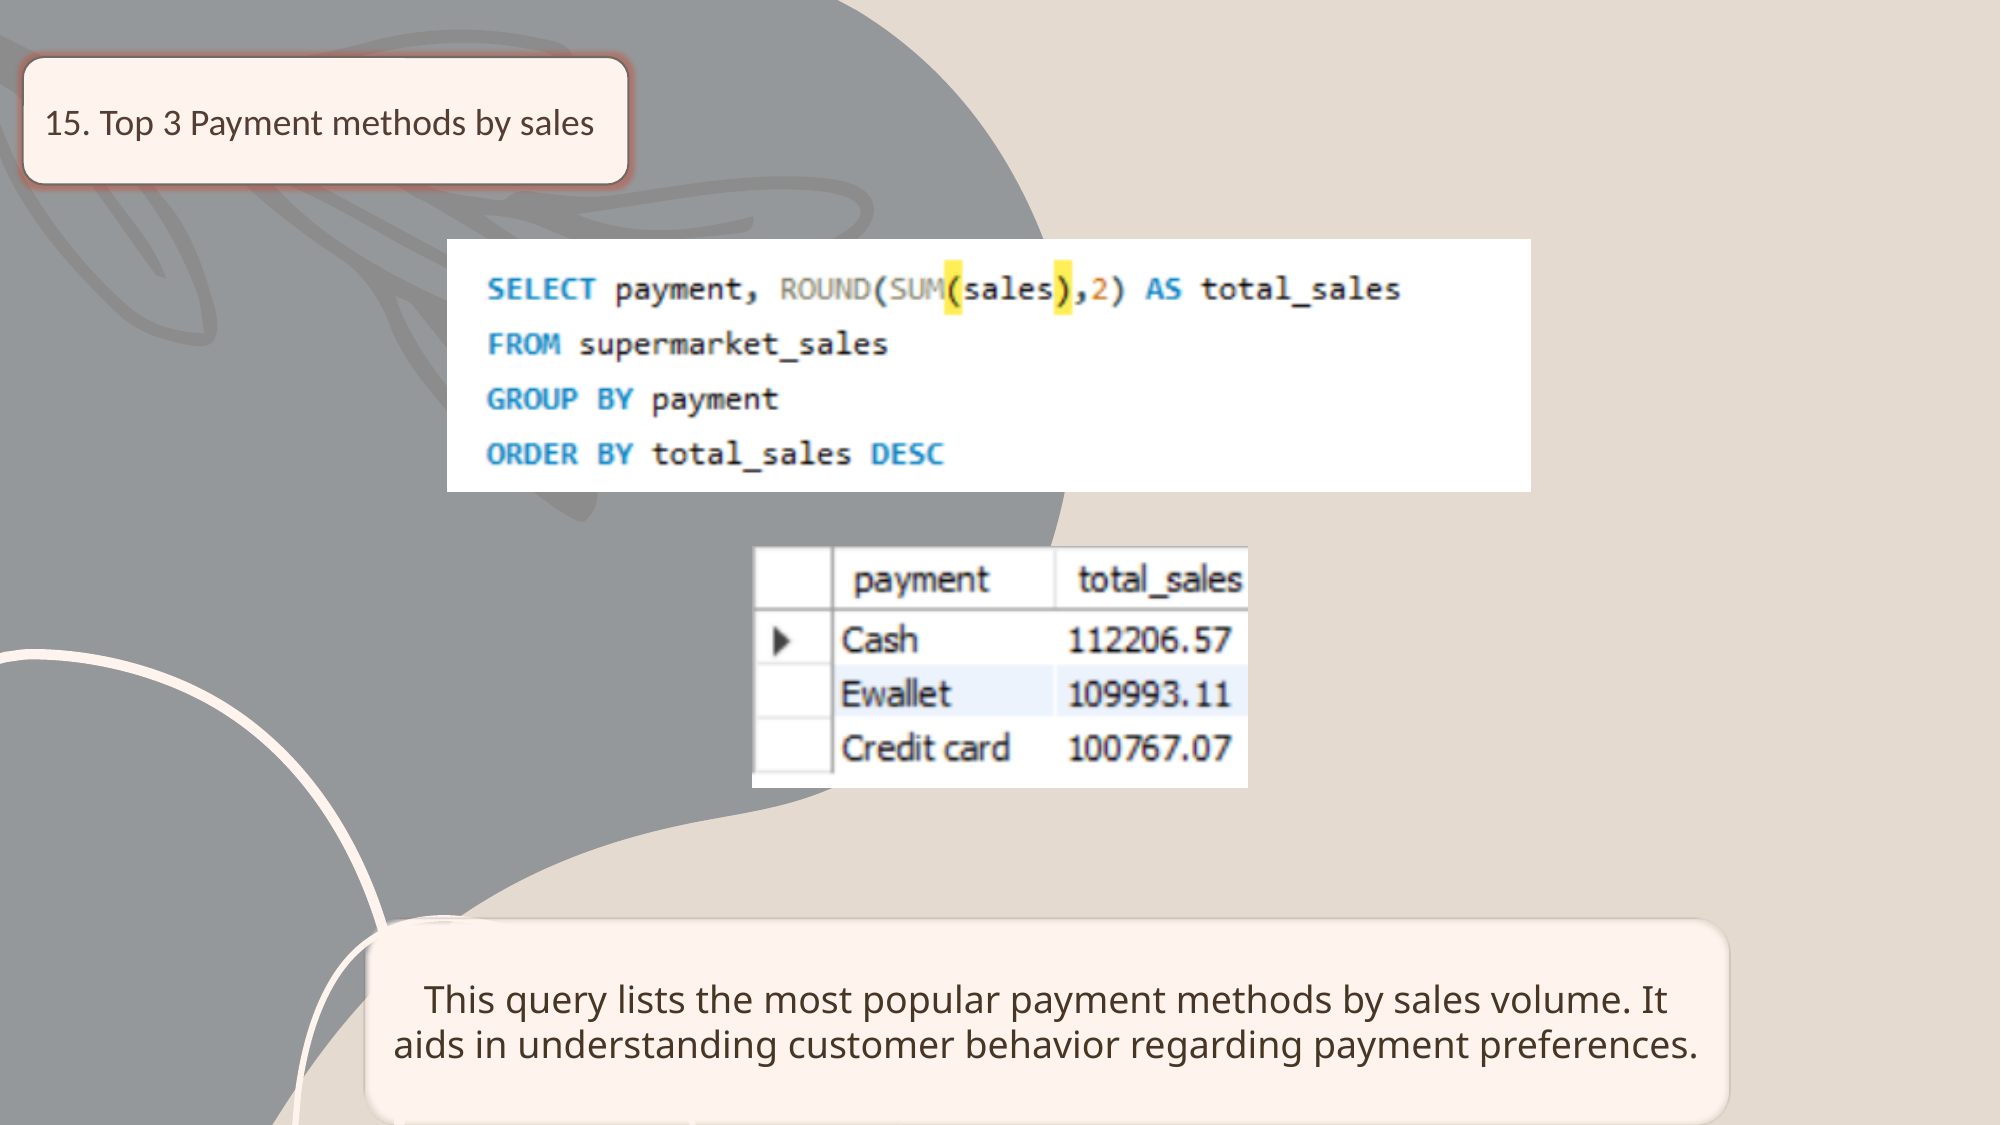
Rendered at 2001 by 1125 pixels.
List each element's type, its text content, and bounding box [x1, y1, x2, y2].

picture [447, 239, 1531, 492]
text_box 15. Top 3 Payment methods by sales [21, 55, 630, 186]
text_box This query lists the most popular payment methods by sales volume. It aids in understanding customer behavior regarding payment preferences. [371, 925, 1724, 1120]
picture [752, 546, 1248, 788]
